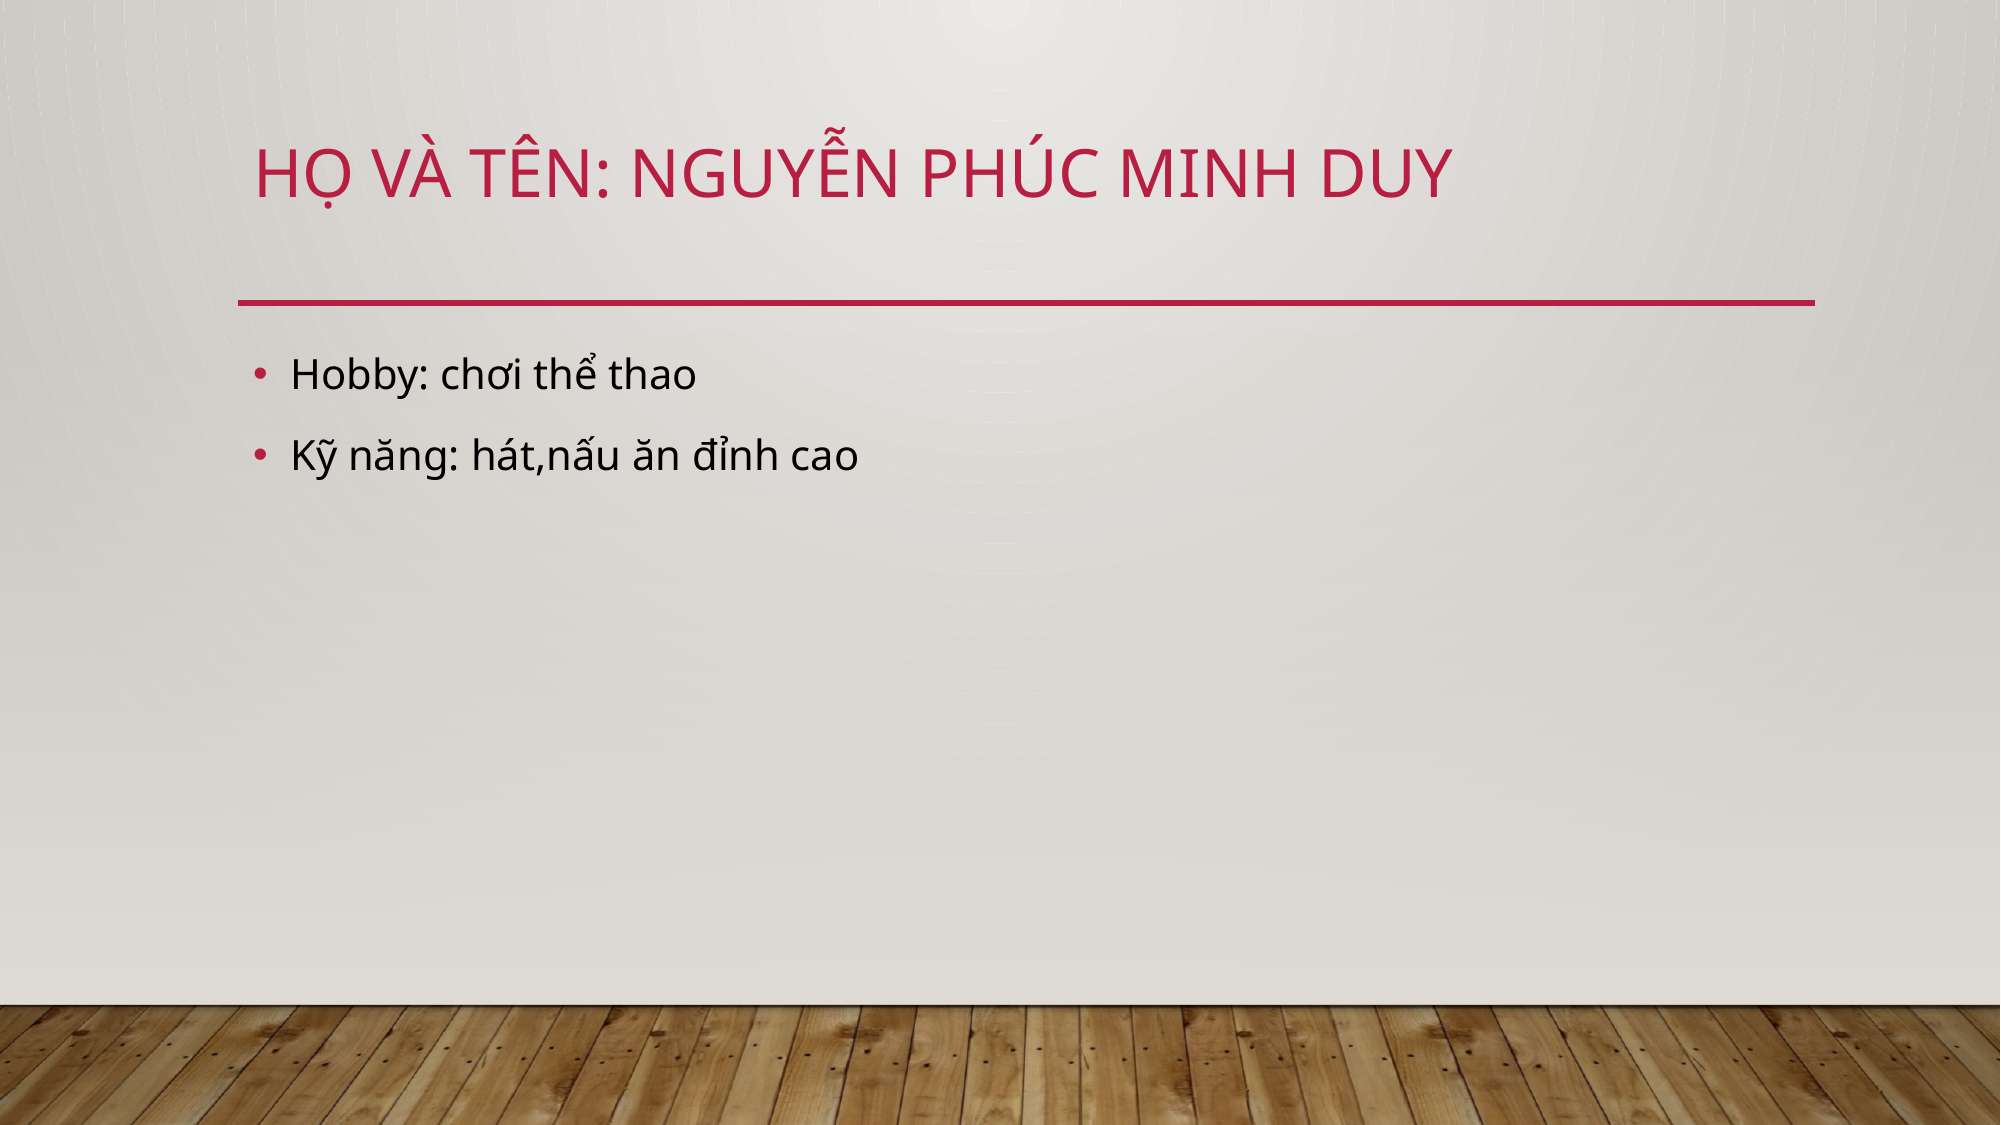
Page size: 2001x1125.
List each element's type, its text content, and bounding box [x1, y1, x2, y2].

list Hobby: chơi thể thao Kỹ năng: hát,nấu ăn đỉnh cao [238, 330, 1814, 897]
picture [0, 1005, 2000, 1125]
title Họ và Tên: Nguyễn Phúc Minh Duy [238, 131, 1814, 305]
